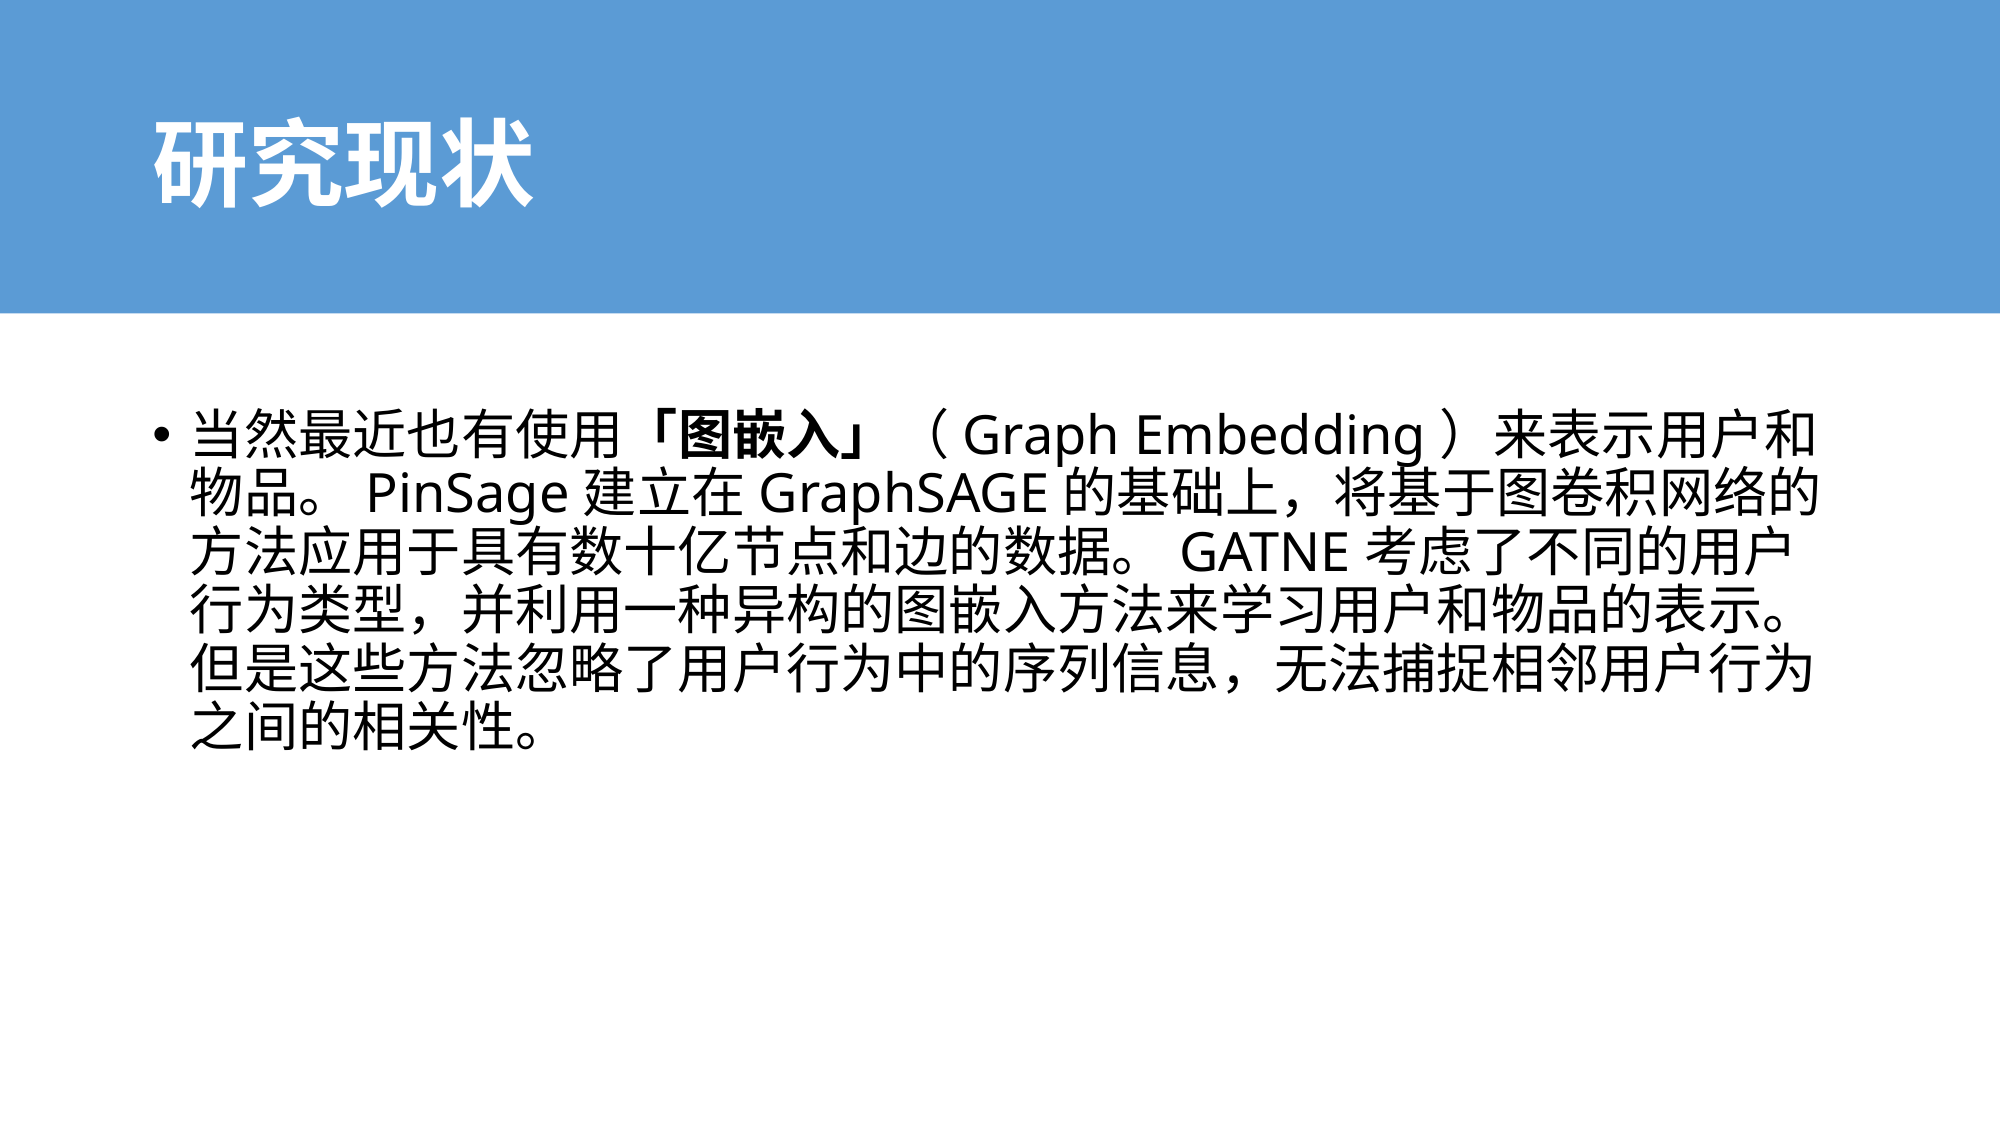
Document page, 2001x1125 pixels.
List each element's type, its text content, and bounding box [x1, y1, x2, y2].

title 研究现状 [137, 59, 1863, 278]
text_box [0, 0, 2000, 314]
list 当然最近也有使用「图嵌入」（Graph Embedding）来表示用户和物品。PinSage建立在GraphSAGE的基础上，将基于图卷积网络的方法应用于具有数十亿节点和边的数据。GATNE考虑了不同的用户行为类型，并利用一种异构的图嵌入方法来学习用户和物品的表示。但是这些方法忽略了用户行为中的序列信息，无法捕捉相邻用户行为之间的相关性。 [137, 399, 1863, 1014]
